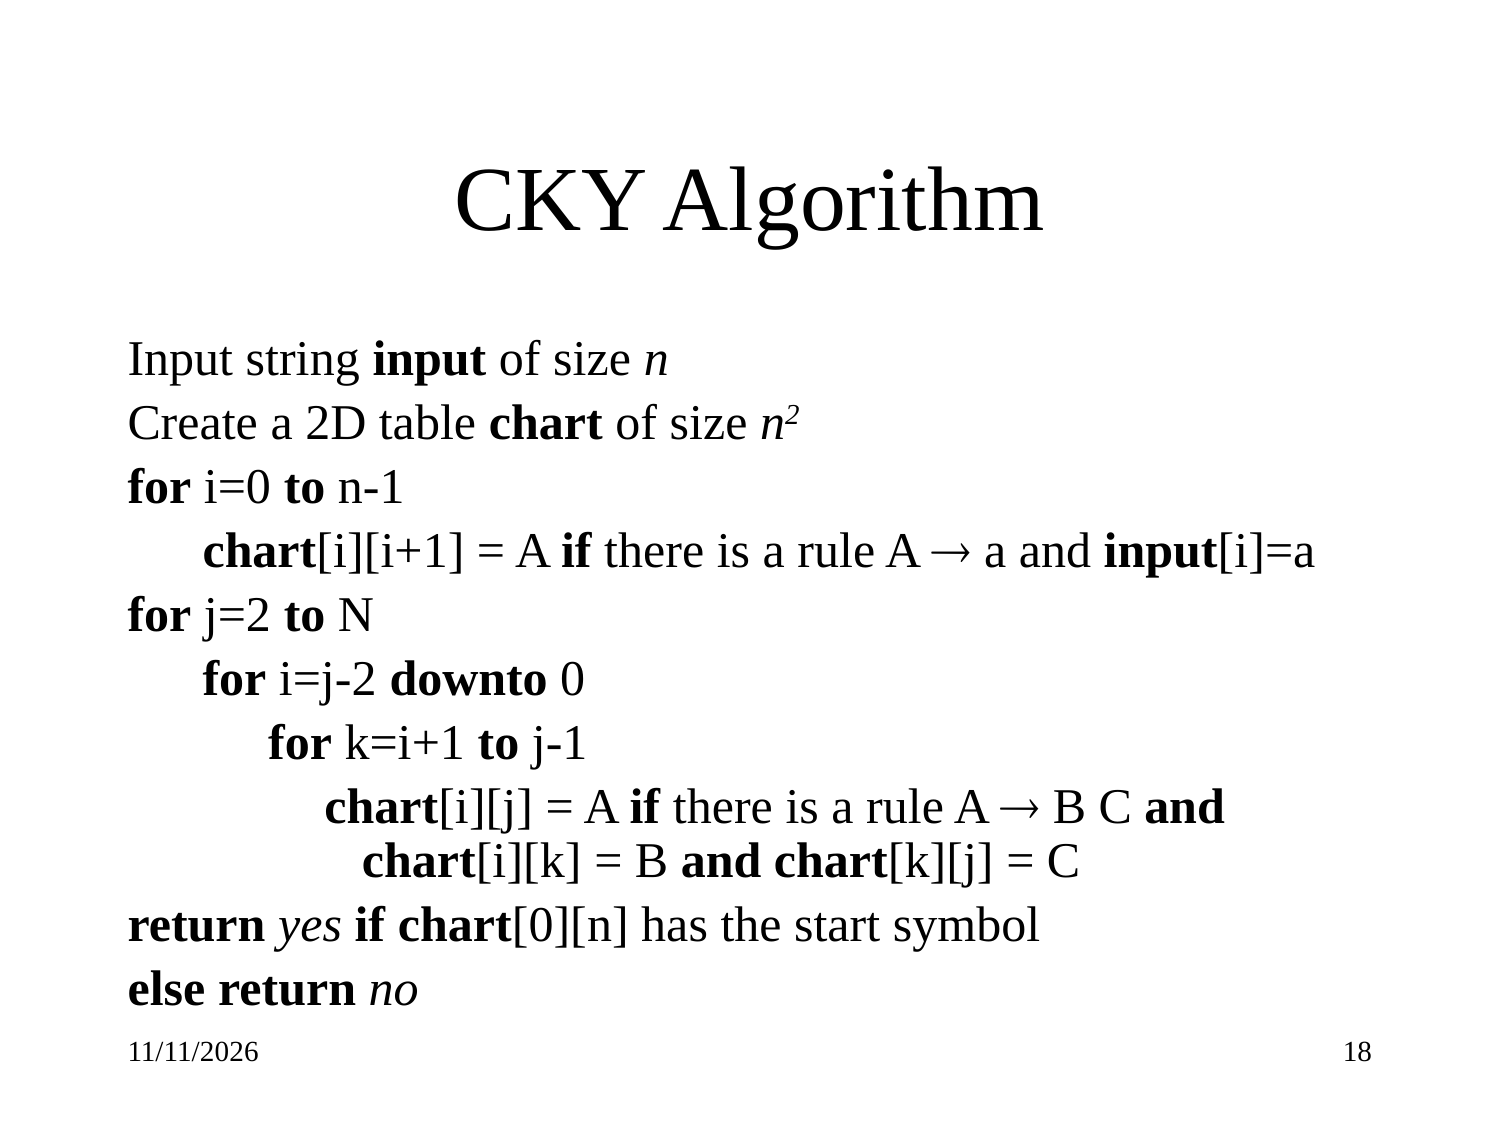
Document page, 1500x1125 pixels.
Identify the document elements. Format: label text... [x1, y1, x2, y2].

title CKY Algorithm [112, 99, 1388, 288]
list Input string input of size n Create a 2D table chart of size n2 for i=0 to n-1 chart[i][i+1] = A if there is a rule A  a and input[i]=a for j=2 to N for i=j-2 downto 0 for k=i+1 to j-1 chart[i][j] = A if there is a rule A  B C and chart[i][k] = B and chart[k][j] = C return yes if chart[0][n] has the start symbol else return no [112, 324, 1388, 1050]
slide_number 18 [1074, 1050, 1388, 1100]
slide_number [112, 1050, 425, 1100]
